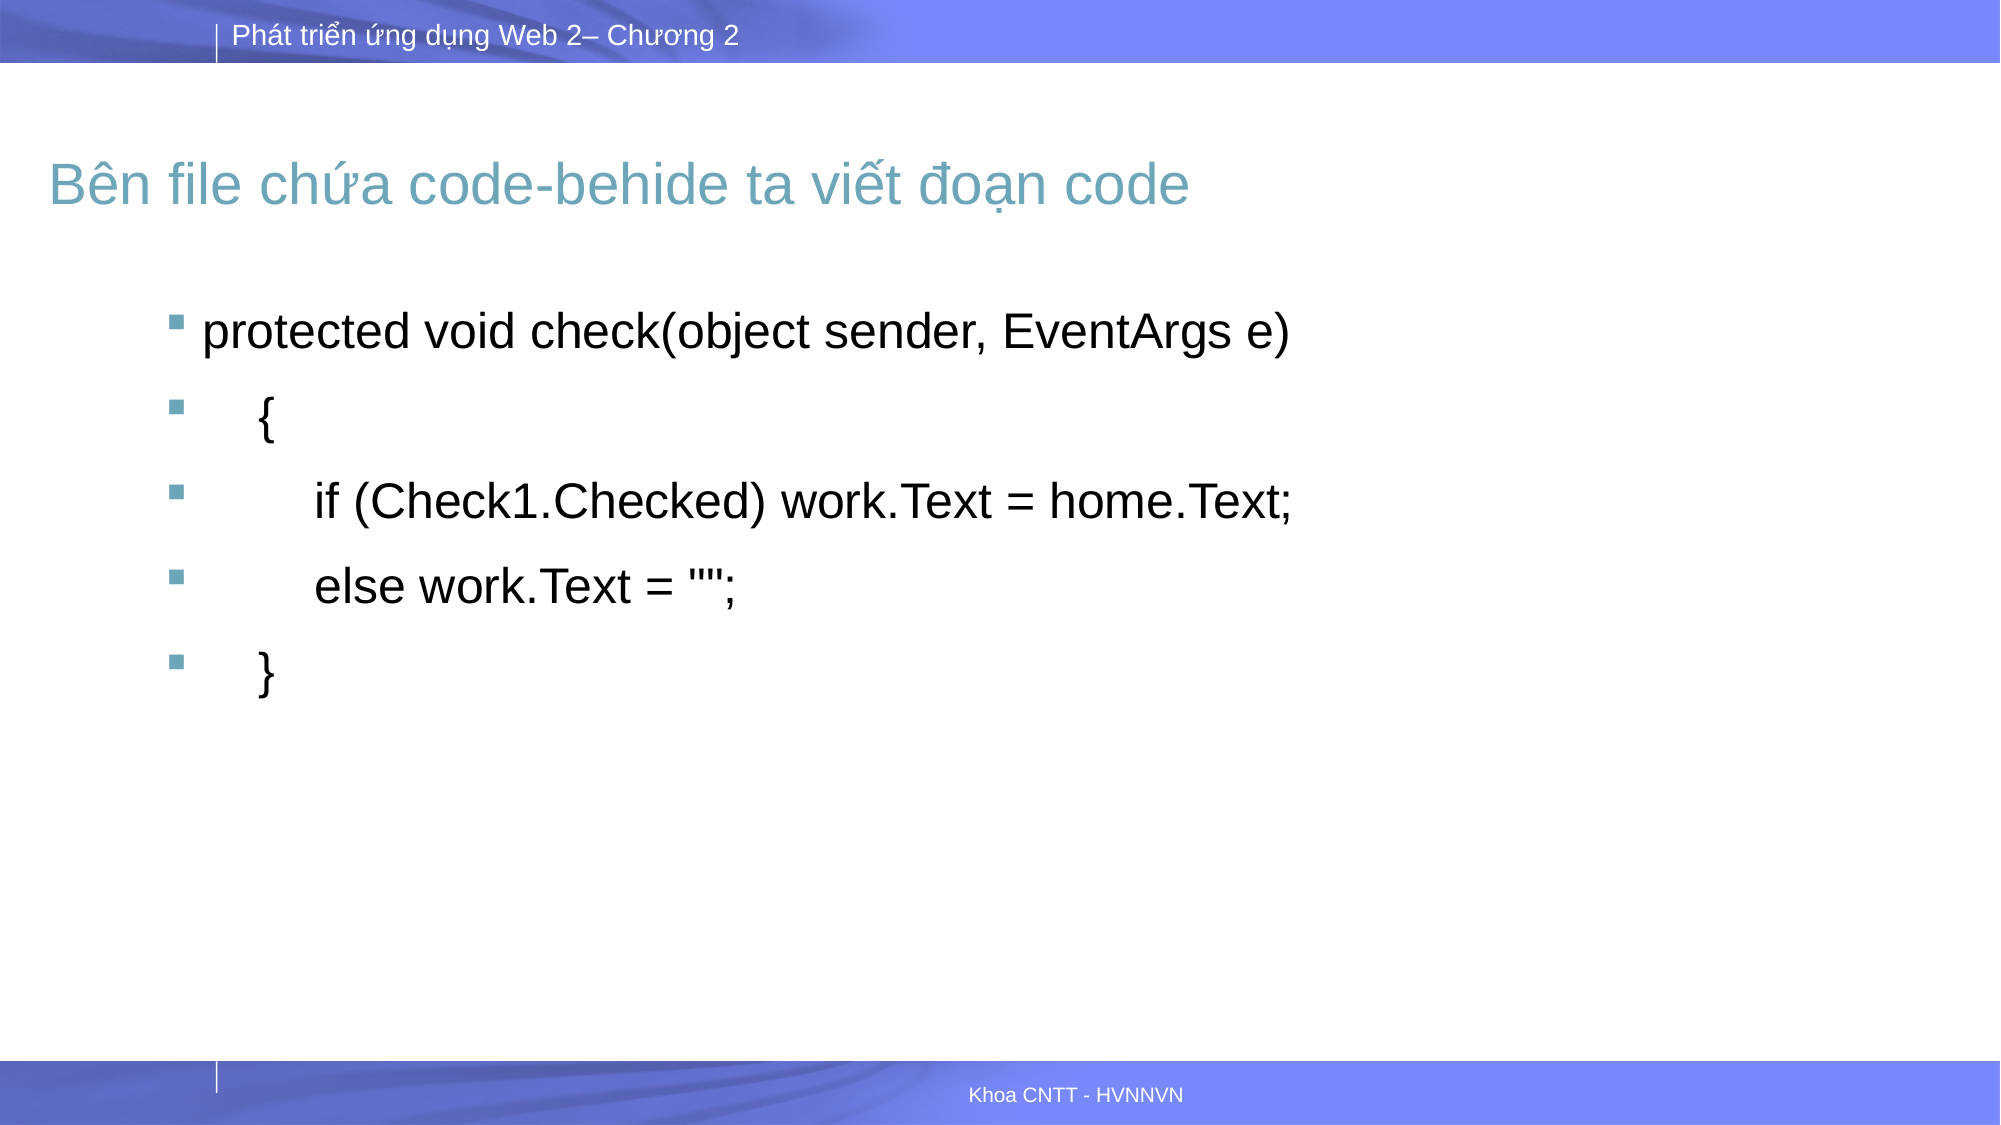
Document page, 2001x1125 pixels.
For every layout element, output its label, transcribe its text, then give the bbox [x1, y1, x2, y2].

picture [0, 1061, 2000, 1125]
title Bên file chứa code-behide ta viết đoạn code [33, 142, 1838, 225]
picture [0, 0, 2000, 63]
list protected void check(object sender, EventArgs e) { if (Check1.Checked) work.Text = home.Text; else work.Text = ""; } [149, 291, 1851, 932]
